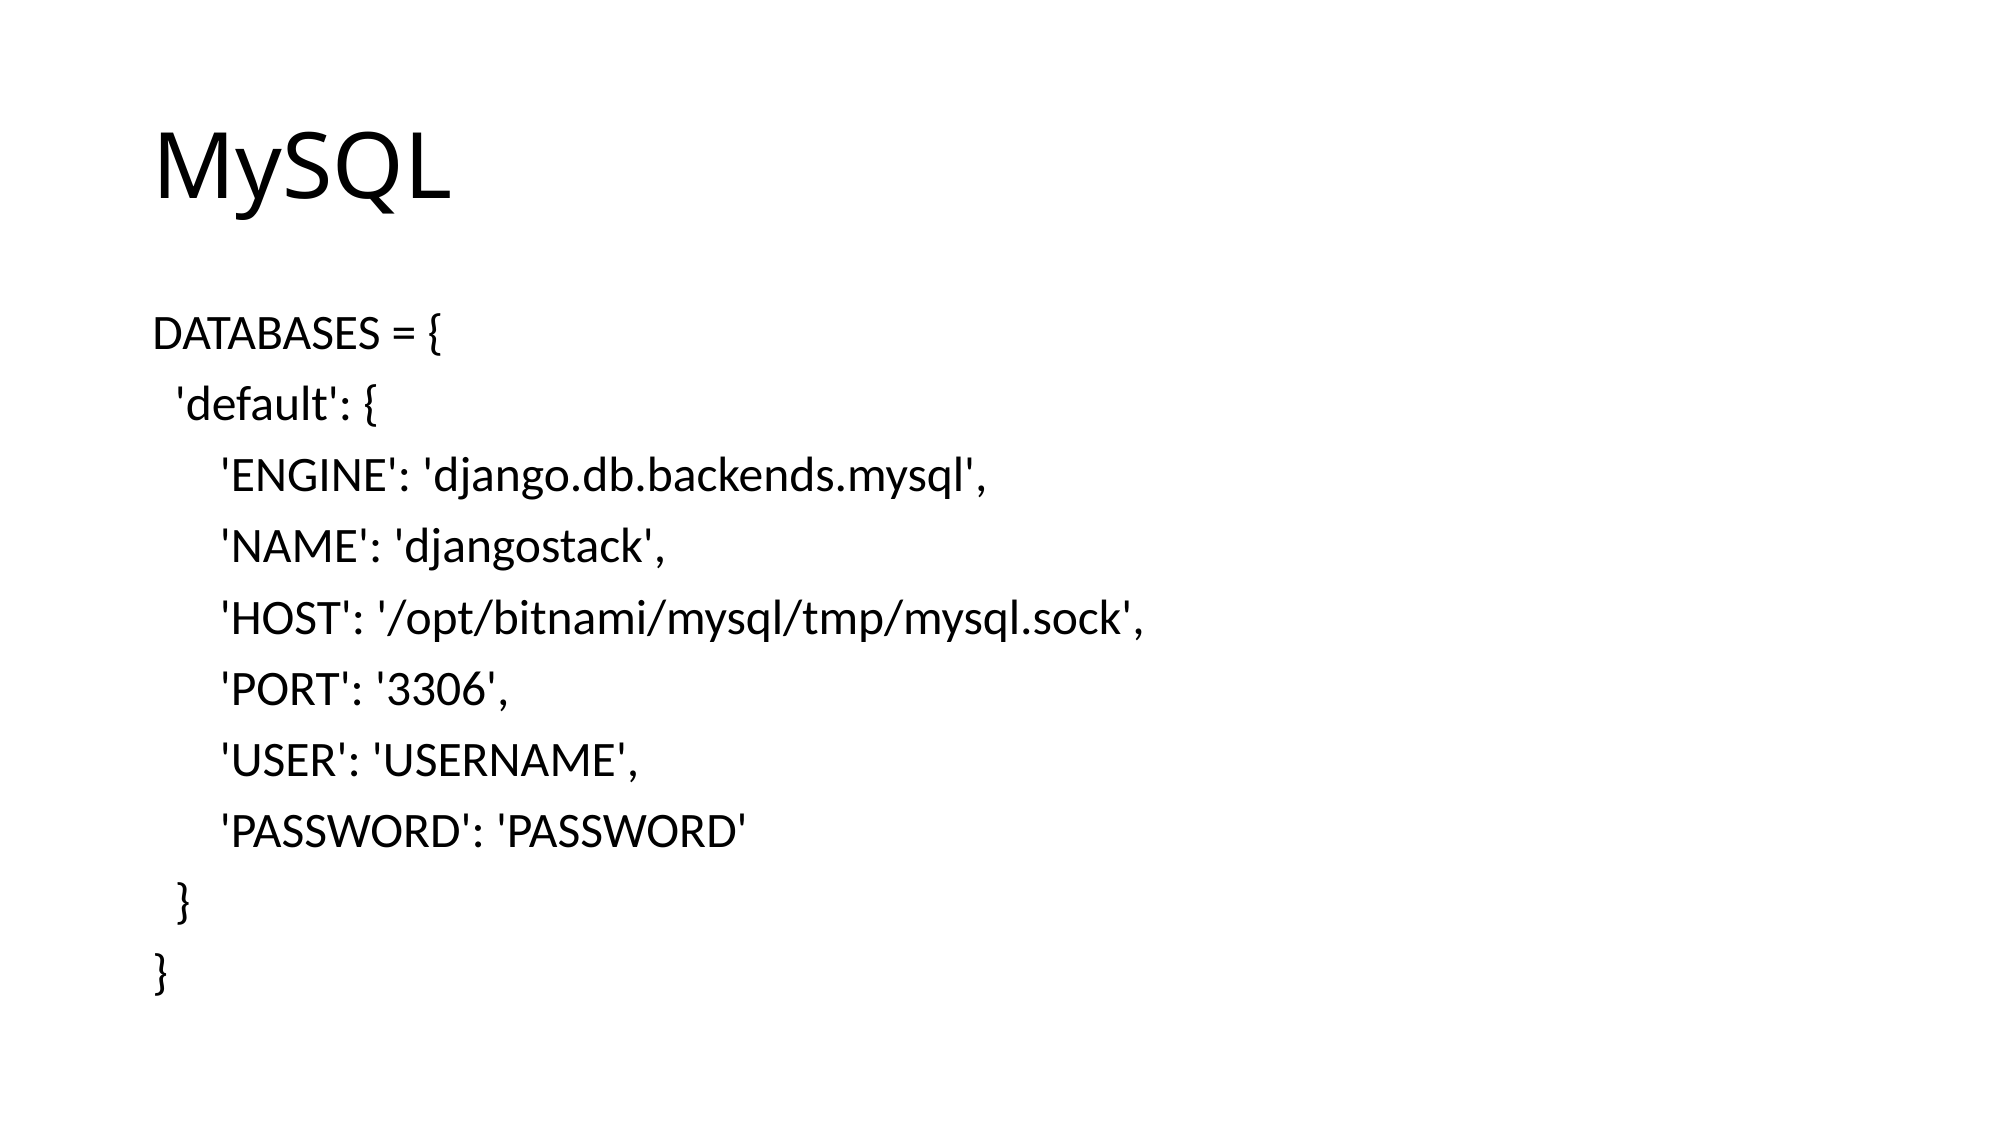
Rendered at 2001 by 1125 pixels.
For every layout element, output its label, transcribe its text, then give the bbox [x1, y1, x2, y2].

list DATABASES = { 'default': { 'ENGINE': 'django.db.backends.mysql', 'NAME': 'djangostack', 'HOST': '/opt/bitnami/mysql/tmp/mysql.sock', 'PORT': '3306', 'USER': 'USERNAME', 'PASSWORD': 'PASSWORD' } } [137, 299, 1863, 1014]
title MySQL [137, 59, 1863, 278]
